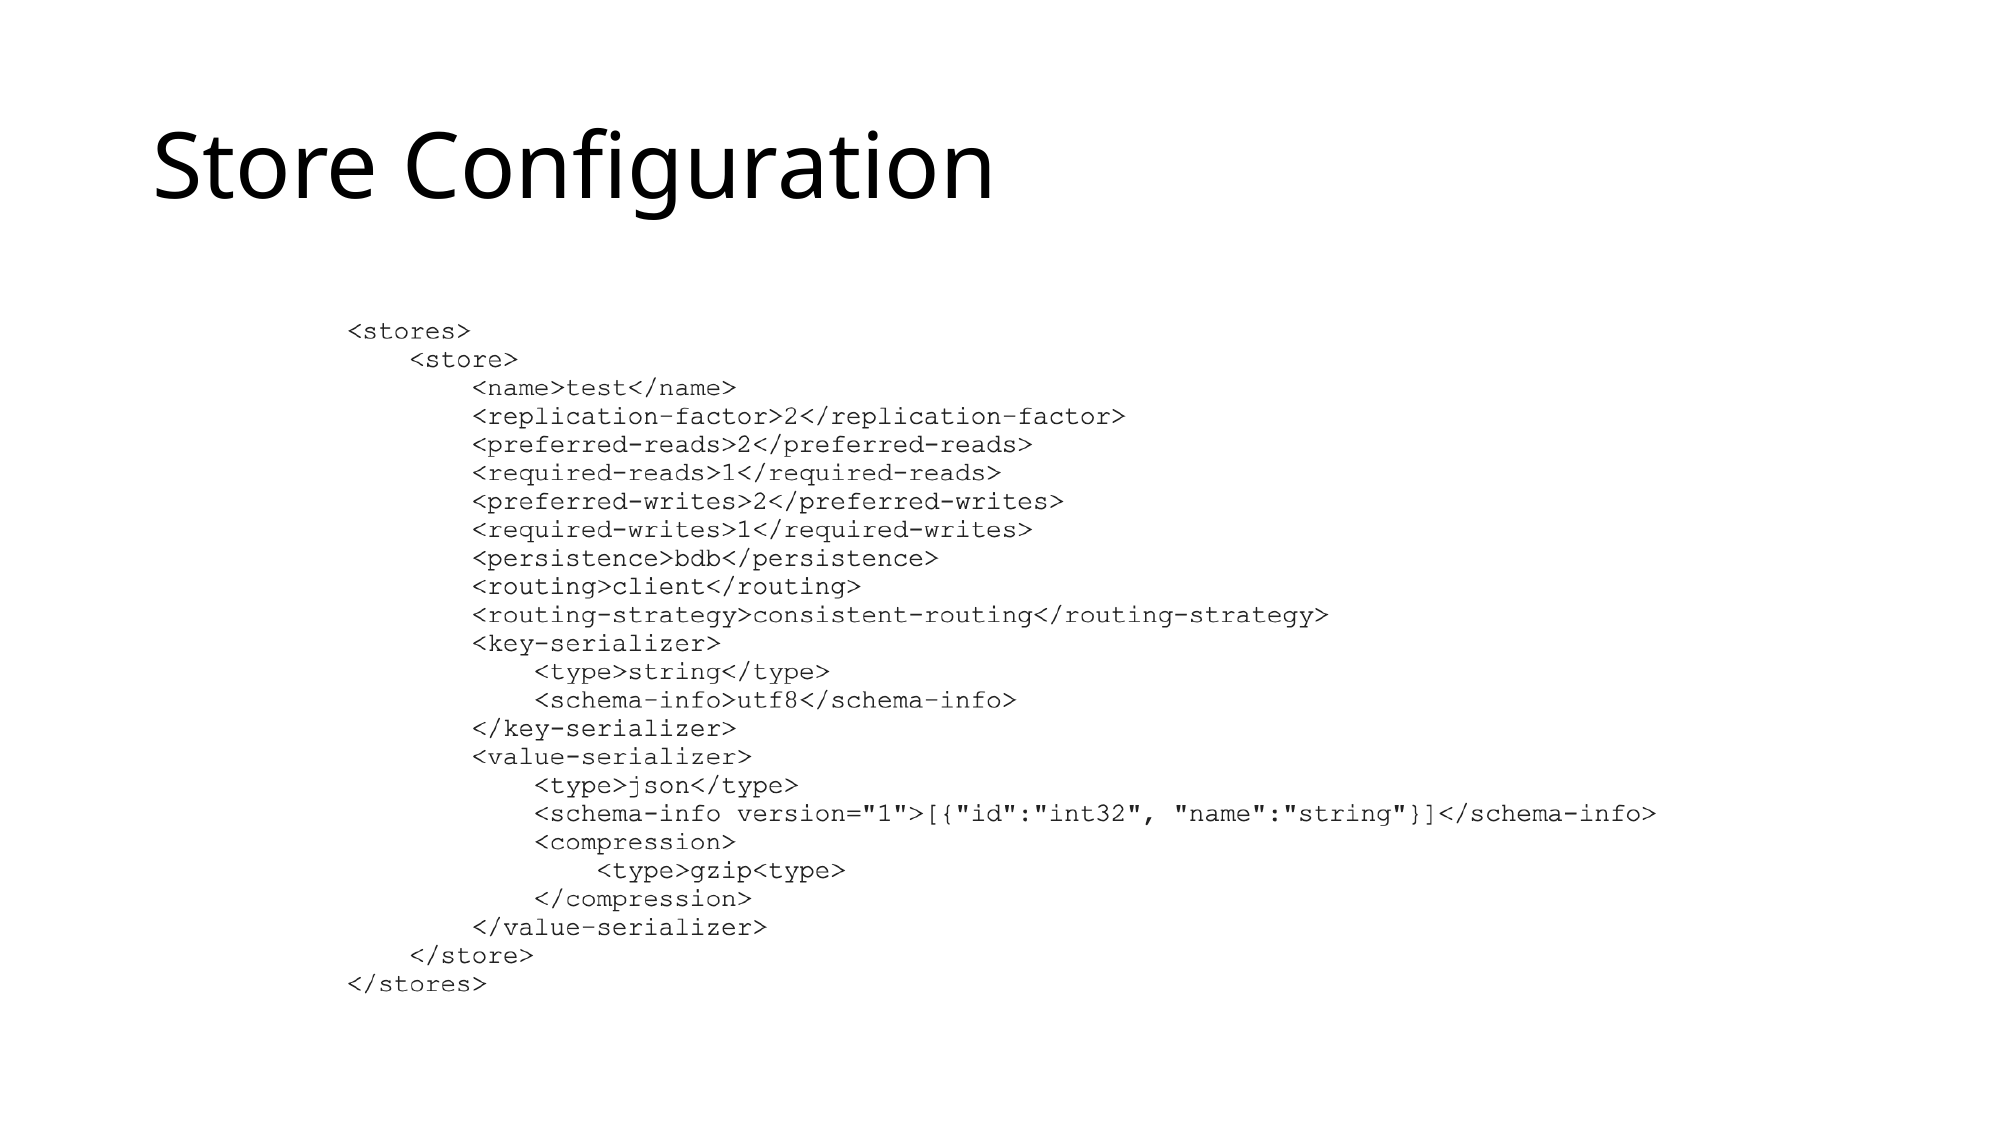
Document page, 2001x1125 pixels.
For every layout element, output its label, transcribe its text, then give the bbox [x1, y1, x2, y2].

title Store Configuration [137, 59, 1863, 278]
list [310, 299, 1689, 1014]
